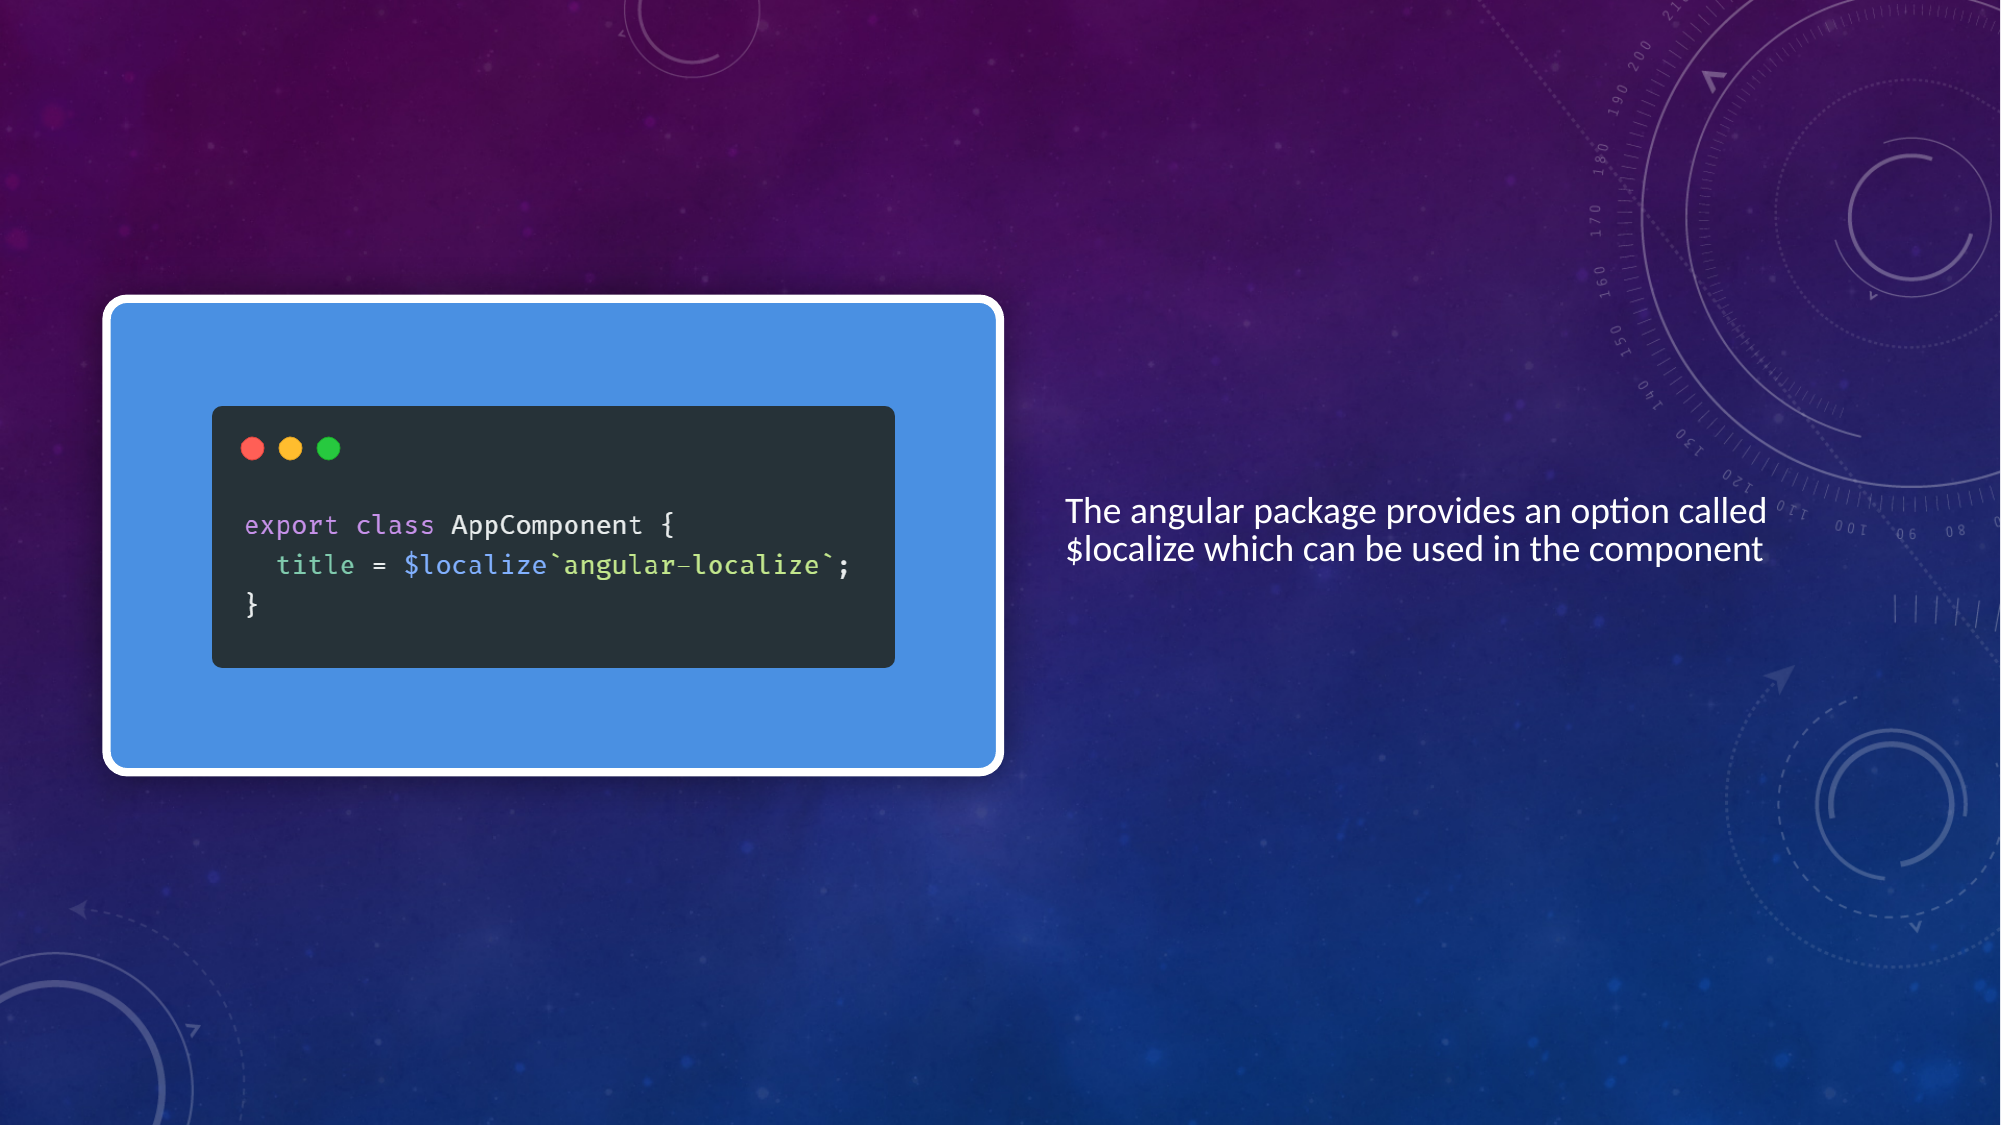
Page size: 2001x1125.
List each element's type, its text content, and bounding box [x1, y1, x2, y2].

list The angular package provides an option called $localize which can be used in the component [1050, 264, 1895, 861]
picture [0, 0, 2001, 1125]
